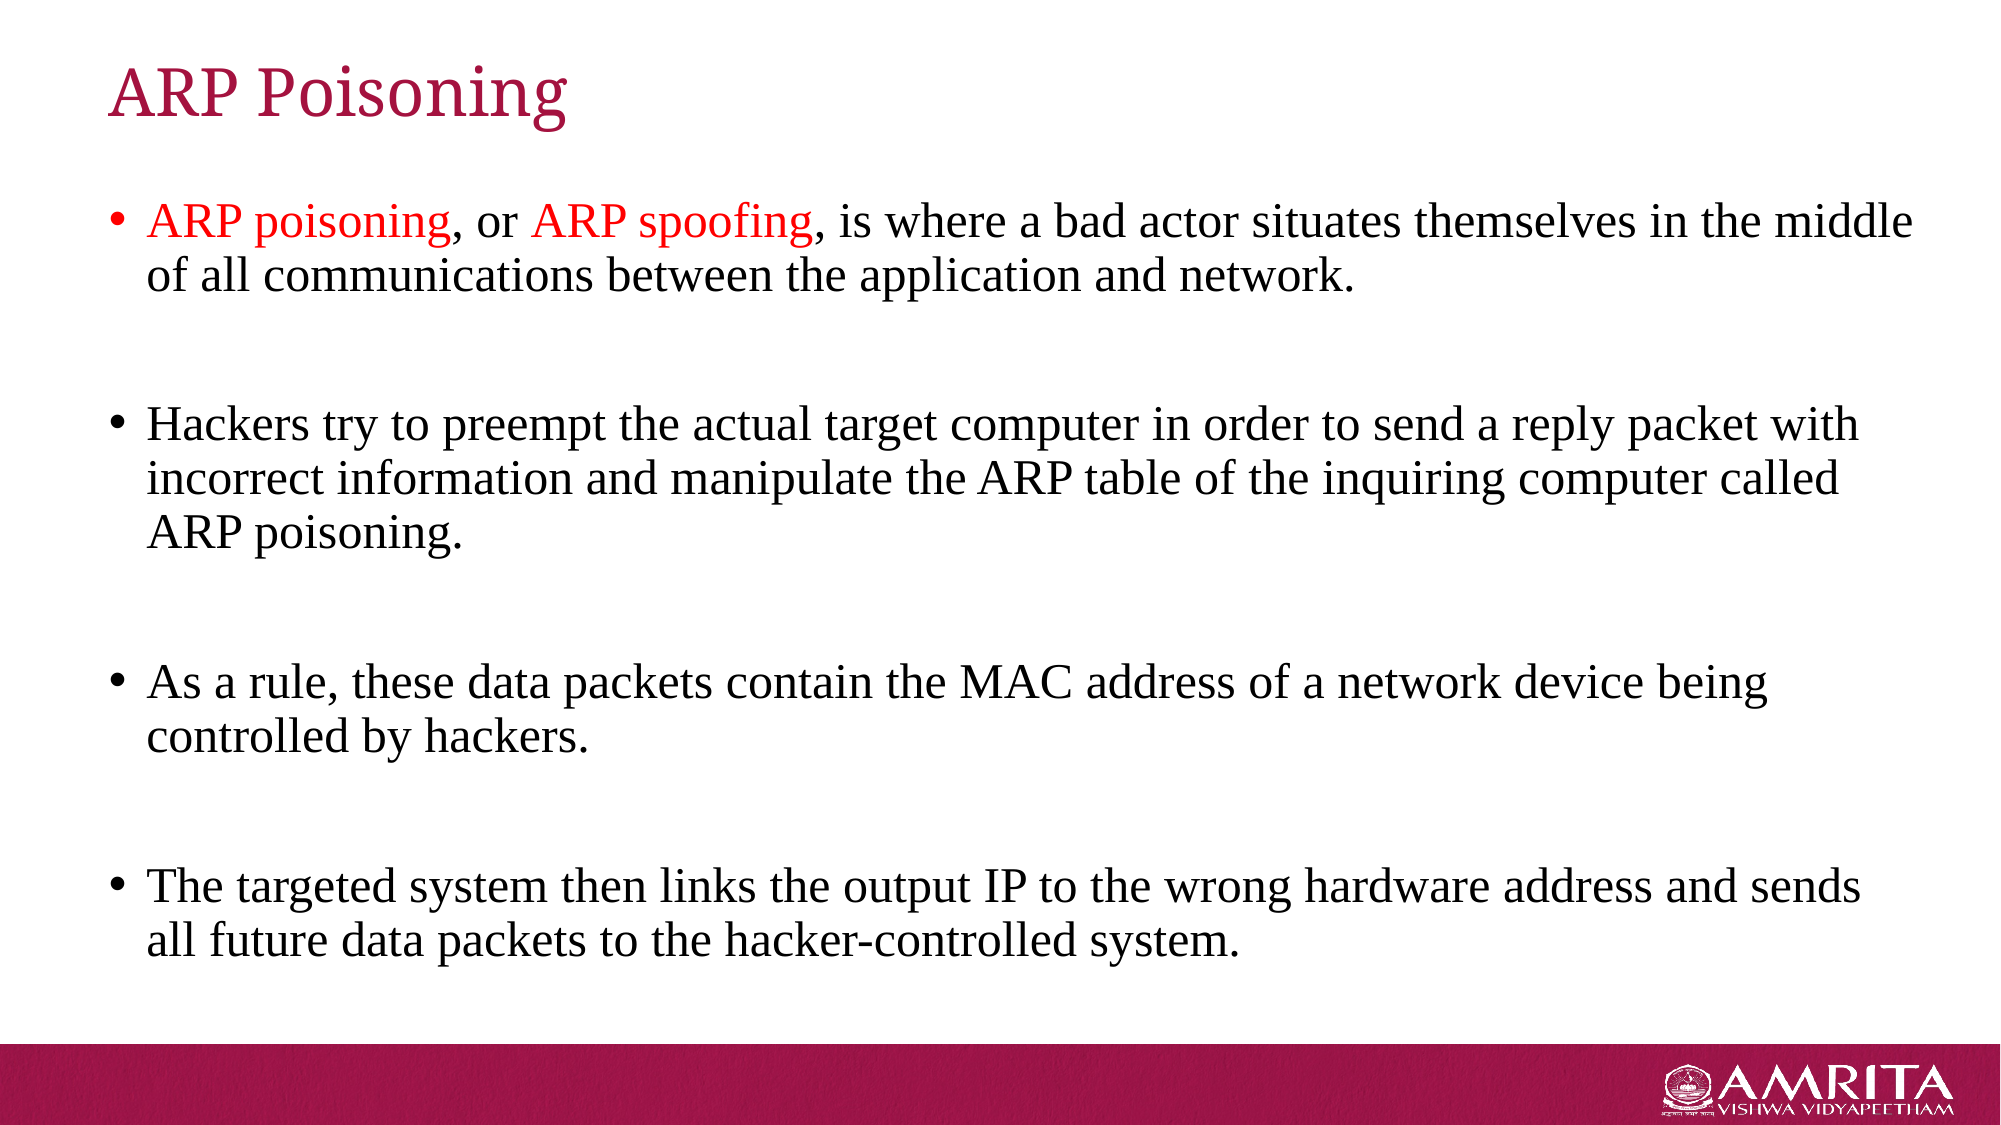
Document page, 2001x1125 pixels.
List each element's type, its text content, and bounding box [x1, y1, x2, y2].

list ARP poisoning, or ARP spoofing, is where a bad actor situates themselves in the middle of all communications between the application and network. Hackers try to preempt the actual target computer in order to send a reply packet with incorrect information and manipulate the ARP table of the inquiring computer called ARP poisoning. As a rule, these data packets contain the MAC address of a network device being controlled by hackers. The targeted system then links the output IP to the wrong hardware address and sends all future data packets to the hacker-controlled system. [93, 186, 1933, 1025]
picture [0, 1044, 2001, 1125]
title ARP Poisoning [93, 57, 1933, 134]
